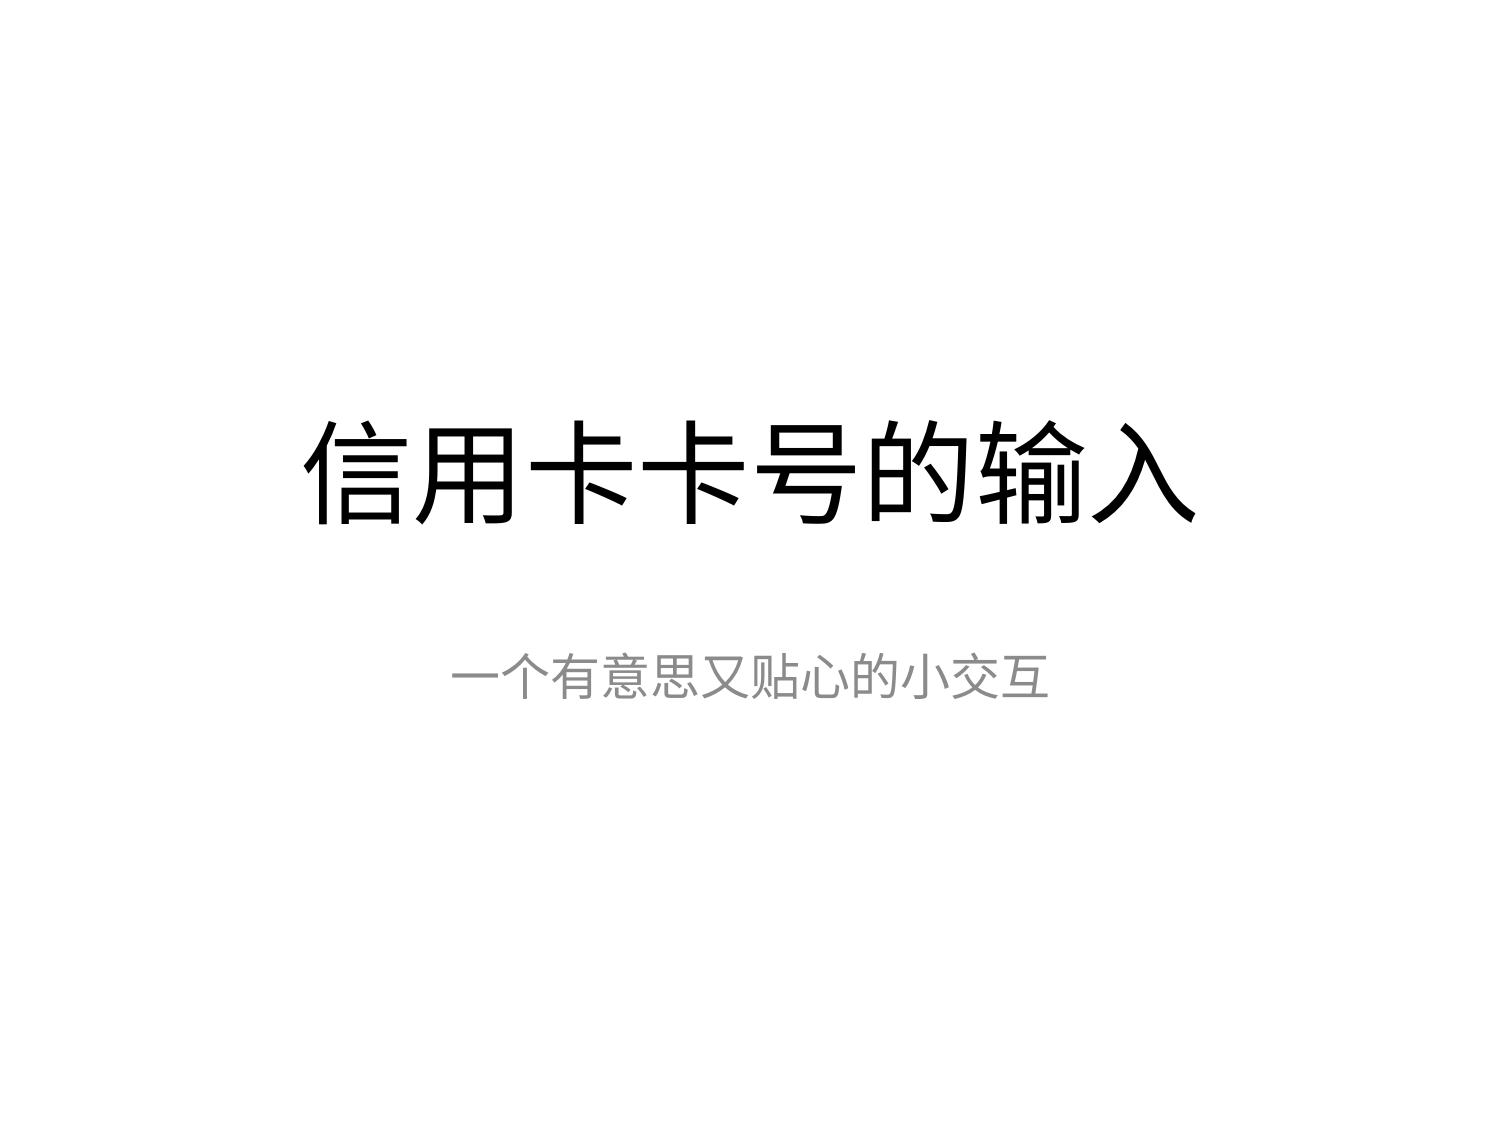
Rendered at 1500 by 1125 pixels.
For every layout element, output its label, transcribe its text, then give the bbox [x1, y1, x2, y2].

title 信用卡卡号的输入 [112, 349, 1388, 591]
subtitle 一个有意思又贴心的小交互 [225, 637, 1275, 925]
